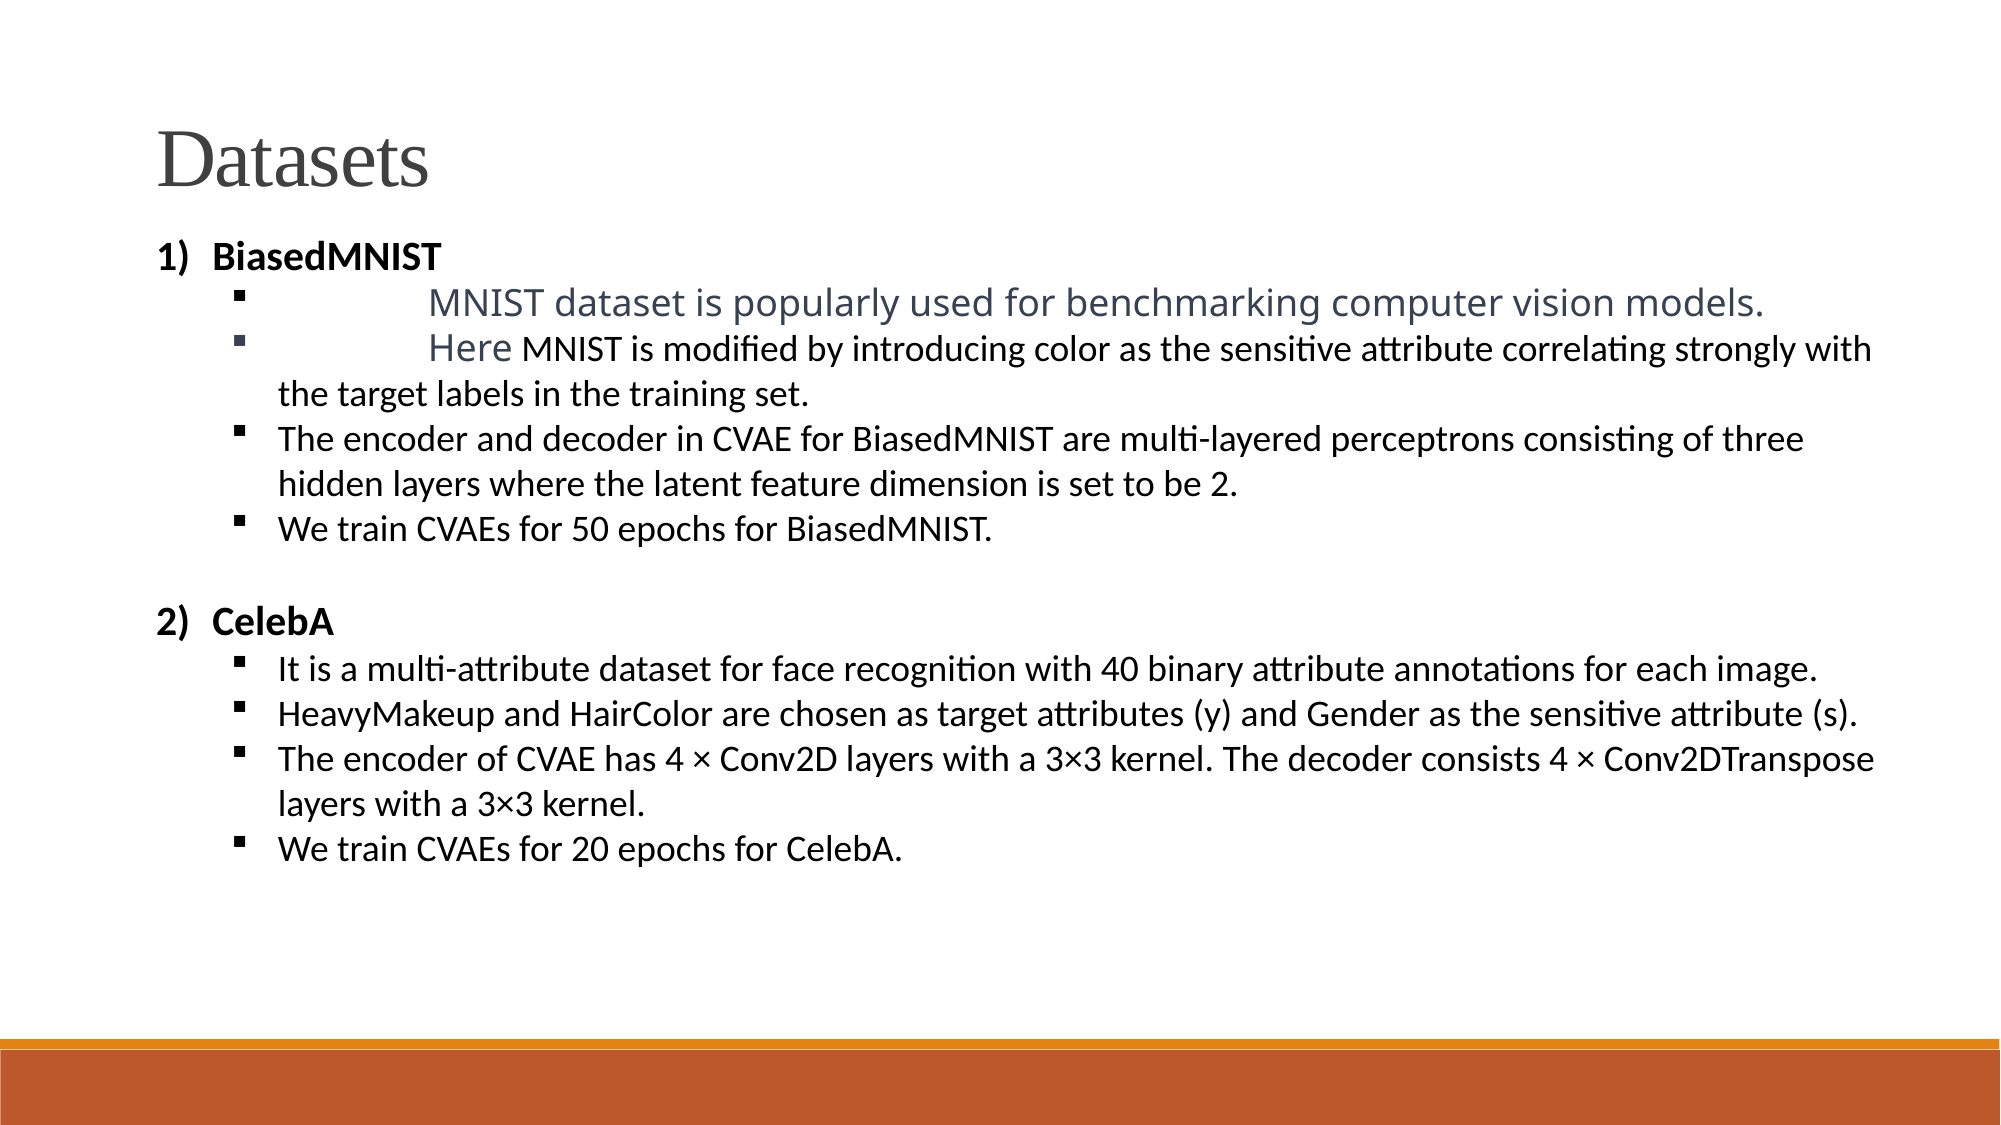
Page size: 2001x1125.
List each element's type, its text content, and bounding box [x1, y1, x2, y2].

text_box BiasedMNIST MNIST dataset is popularly used for benchmarking computer vision models. Here MNIST is modified by introducing color as the sensitive attribute correlating strongly with the target labels in the training set. The encoder and decoder in CVAE for BiasedMNIST are multi-layered perceptrons consisting of three hidden layers where the latent feature dimension is set to be 2. We train CVAEs for 50 epochs for BiasedMNIST. CelebA It is a multi-attribute dataset for face recognition with 40 binary attribute annotations for each image. HeavyMakeup and HairColor are chosen as target attributes (y) and Gender as the sensitive attribute (s). The encoder of CVAE has 4 × Conv2D layers with a 3×3 kernel. The decoder consists 4 × Conv2DTranspose layers with a 3×3 kernel. We train CVAEs for 20 epochs for CelebA. [141, 221, 1898, 877]
text_box Datasets [141, 111, 1792, 221]
